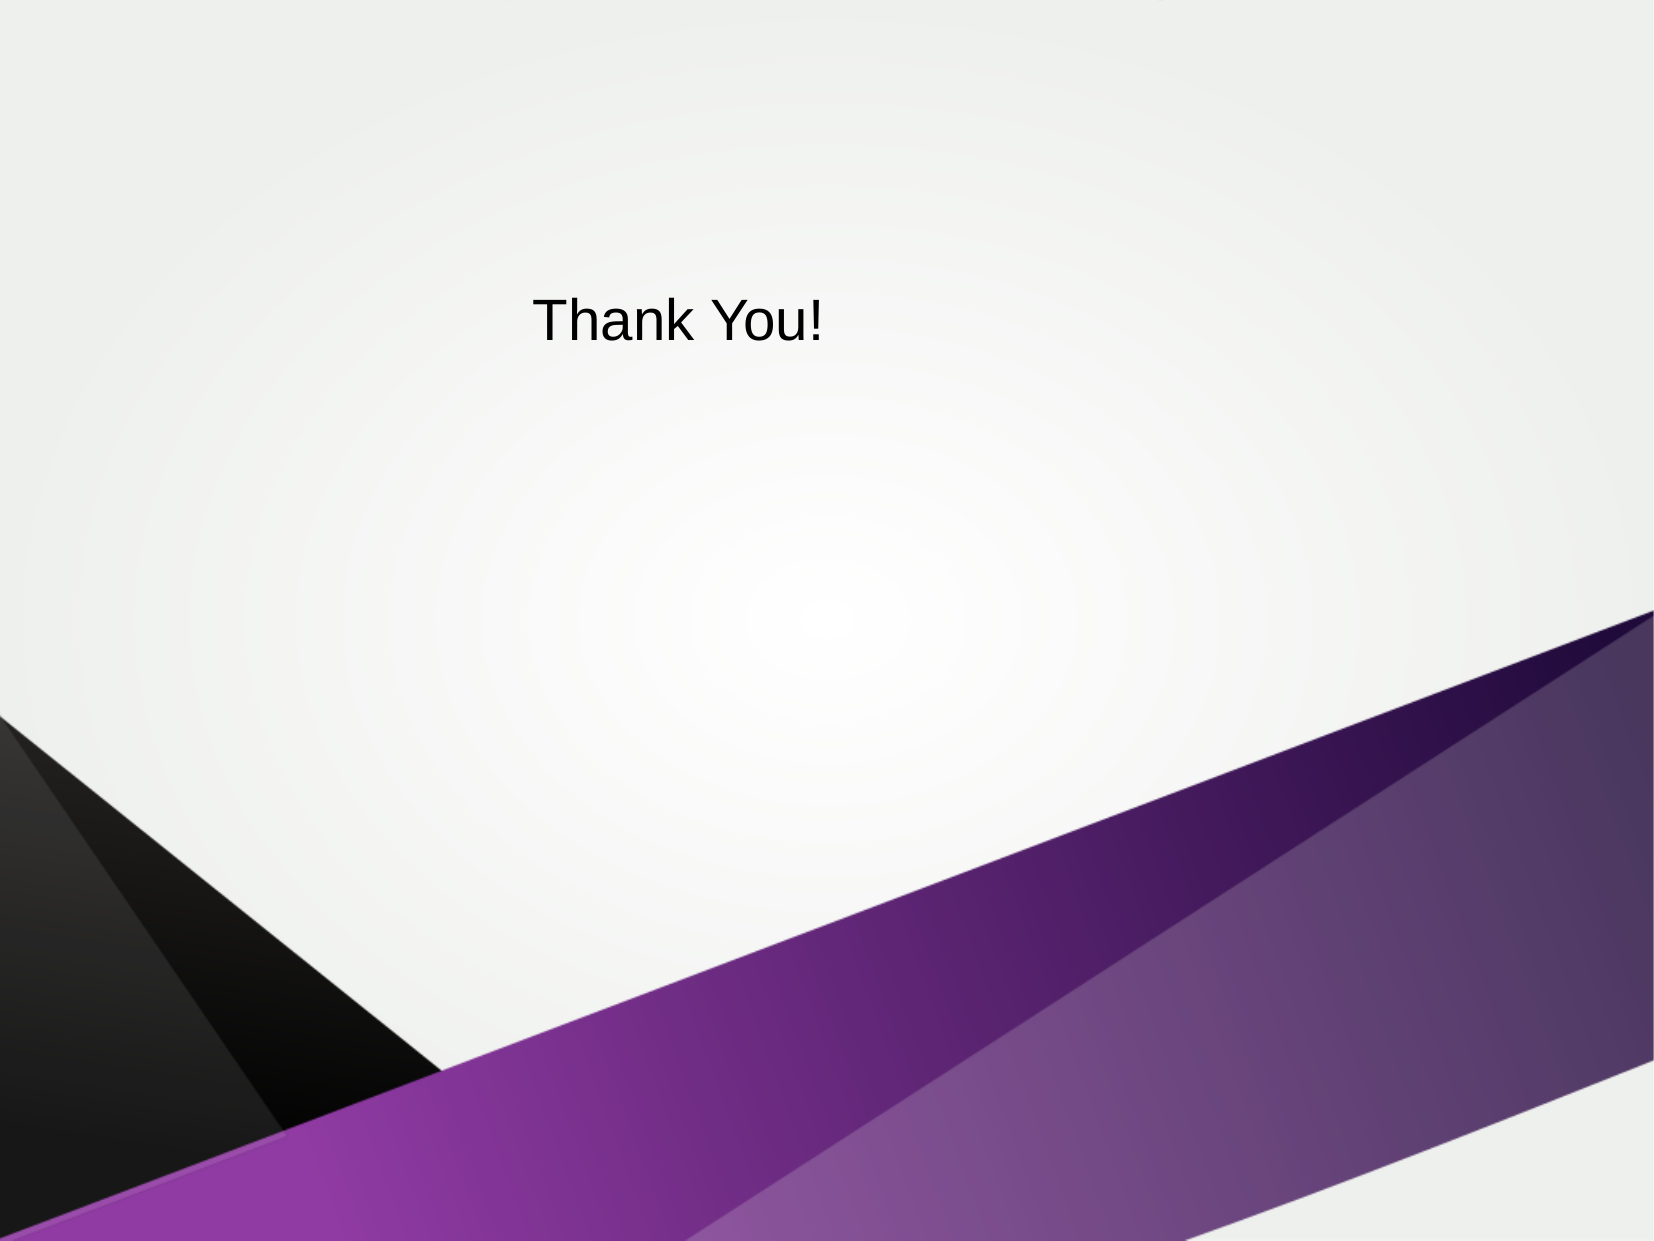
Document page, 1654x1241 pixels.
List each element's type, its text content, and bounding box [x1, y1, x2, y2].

picture [0, 0, 1654, 1241]
list Thank You! [82, 290, 1571, 1010]
